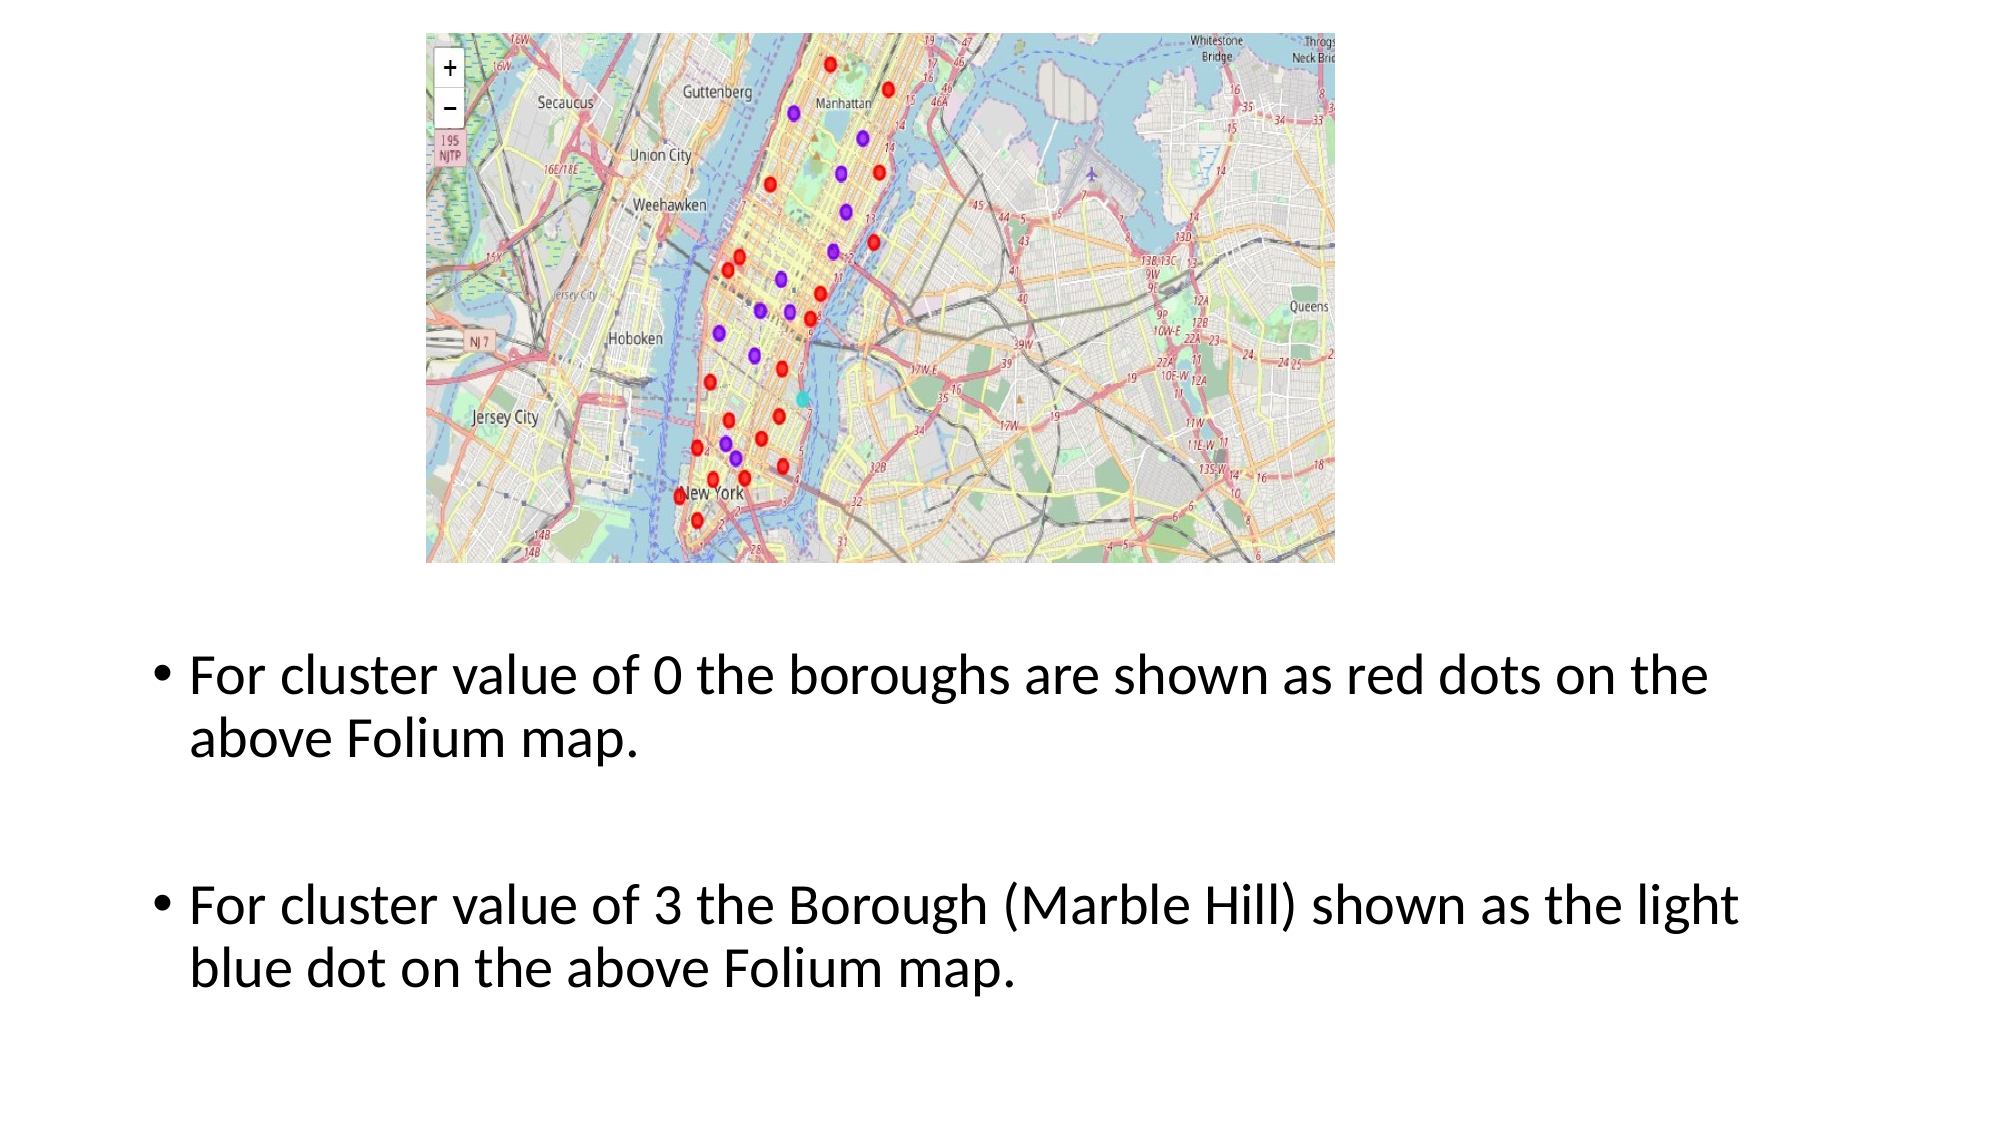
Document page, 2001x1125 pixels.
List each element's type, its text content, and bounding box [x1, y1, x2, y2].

picture [426, 31, 1335, 563]
list For cluster value of 0 the boroughs are shown as red dots on the above Folium map. For cluster value of 3 the Borough (Marble Hill) shown as the light blue dot on the above Folium map. [137, 636, 1863, 1094]
